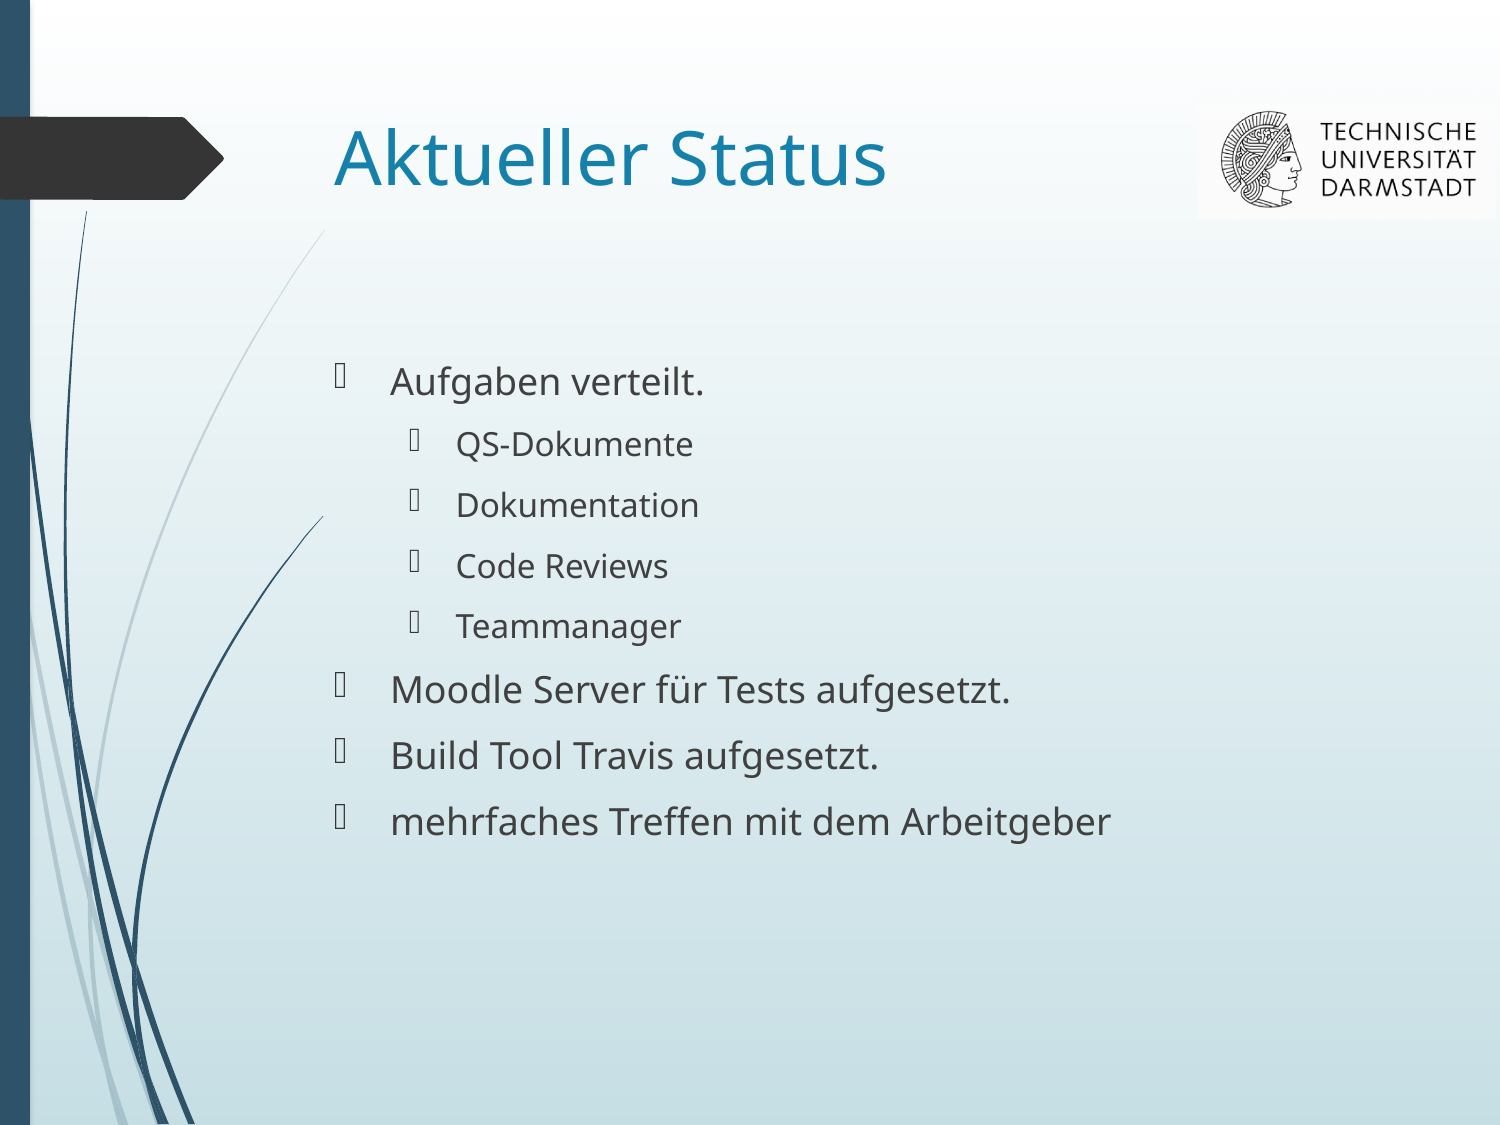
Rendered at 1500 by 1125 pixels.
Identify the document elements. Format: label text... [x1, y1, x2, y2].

title Aktueller Status [319, 102, 1400, 313]
picture [1400, 102, 1493, 217]
list Aufgaben verteilt. QS-Dokumente Dokumentation Code Reviews Teammanager Moodle Server für Tests aufgesetzt. Build Tool Travis aufgesetzt. mehrfaches Treffen mit dem Arbeitgeber [318, 350, 1400, 970]
